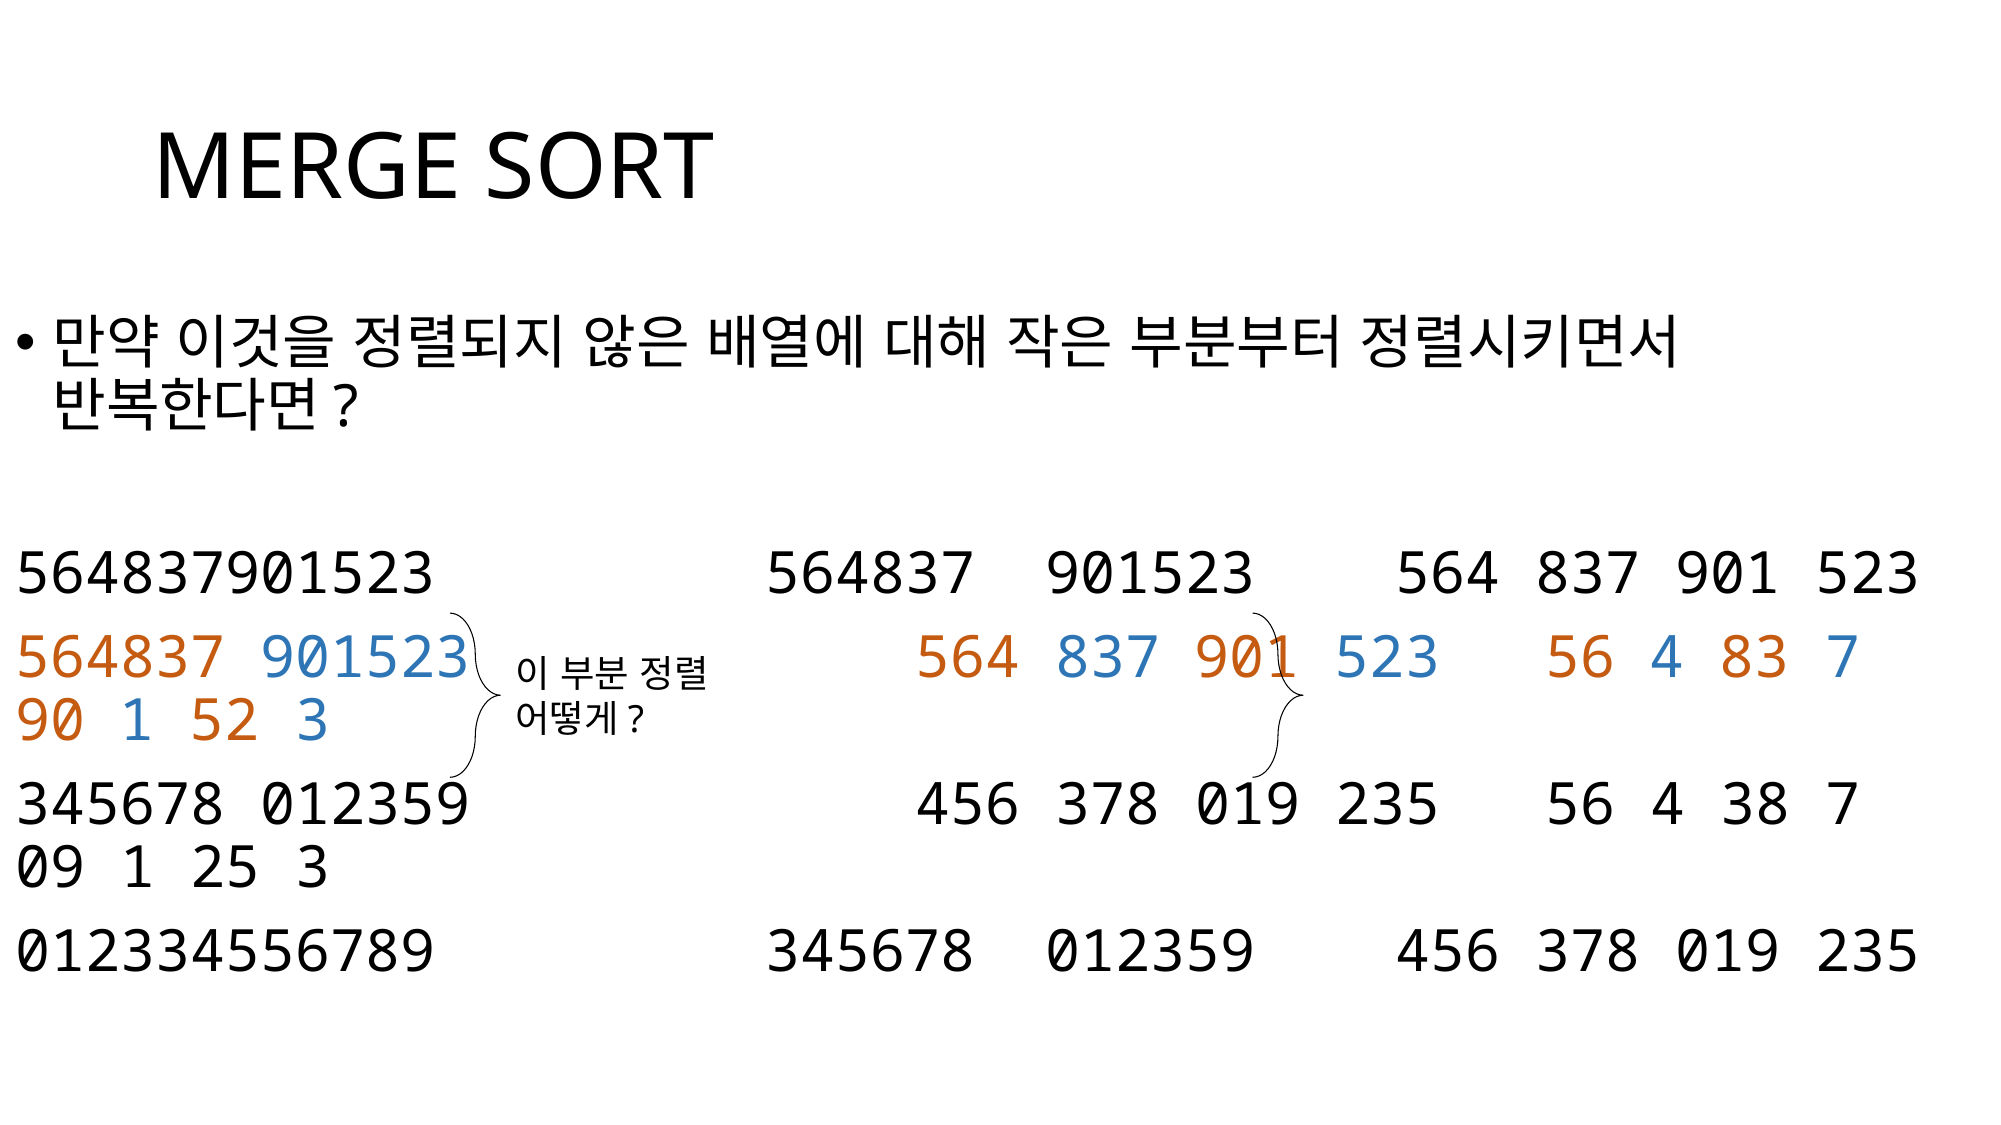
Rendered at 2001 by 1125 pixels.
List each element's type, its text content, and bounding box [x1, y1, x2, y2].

text_box [1252, 612, 1304, 778]
text_box 이 부분 정렬 어떻게? [500, 642, 767, 747]
title MERGE SORT [137, 59, 1863, 278]
list 만약 이것을 정렬되지 않은 배열에 대해 작은 부분부터 정렬시키면서 반복한다면? 564837901523 564837 901523 564 837 901 523 564837 901523 564 837 901 523 56 4 83 7 90 1 52 3 345678 012359 456 378 019 235 56 4 38 7 09 1 25 3 012334556789 345678 012359 456 378 019 235 [0, 305, 1978, 1020]
text_box [449, 612, 500, 778]
